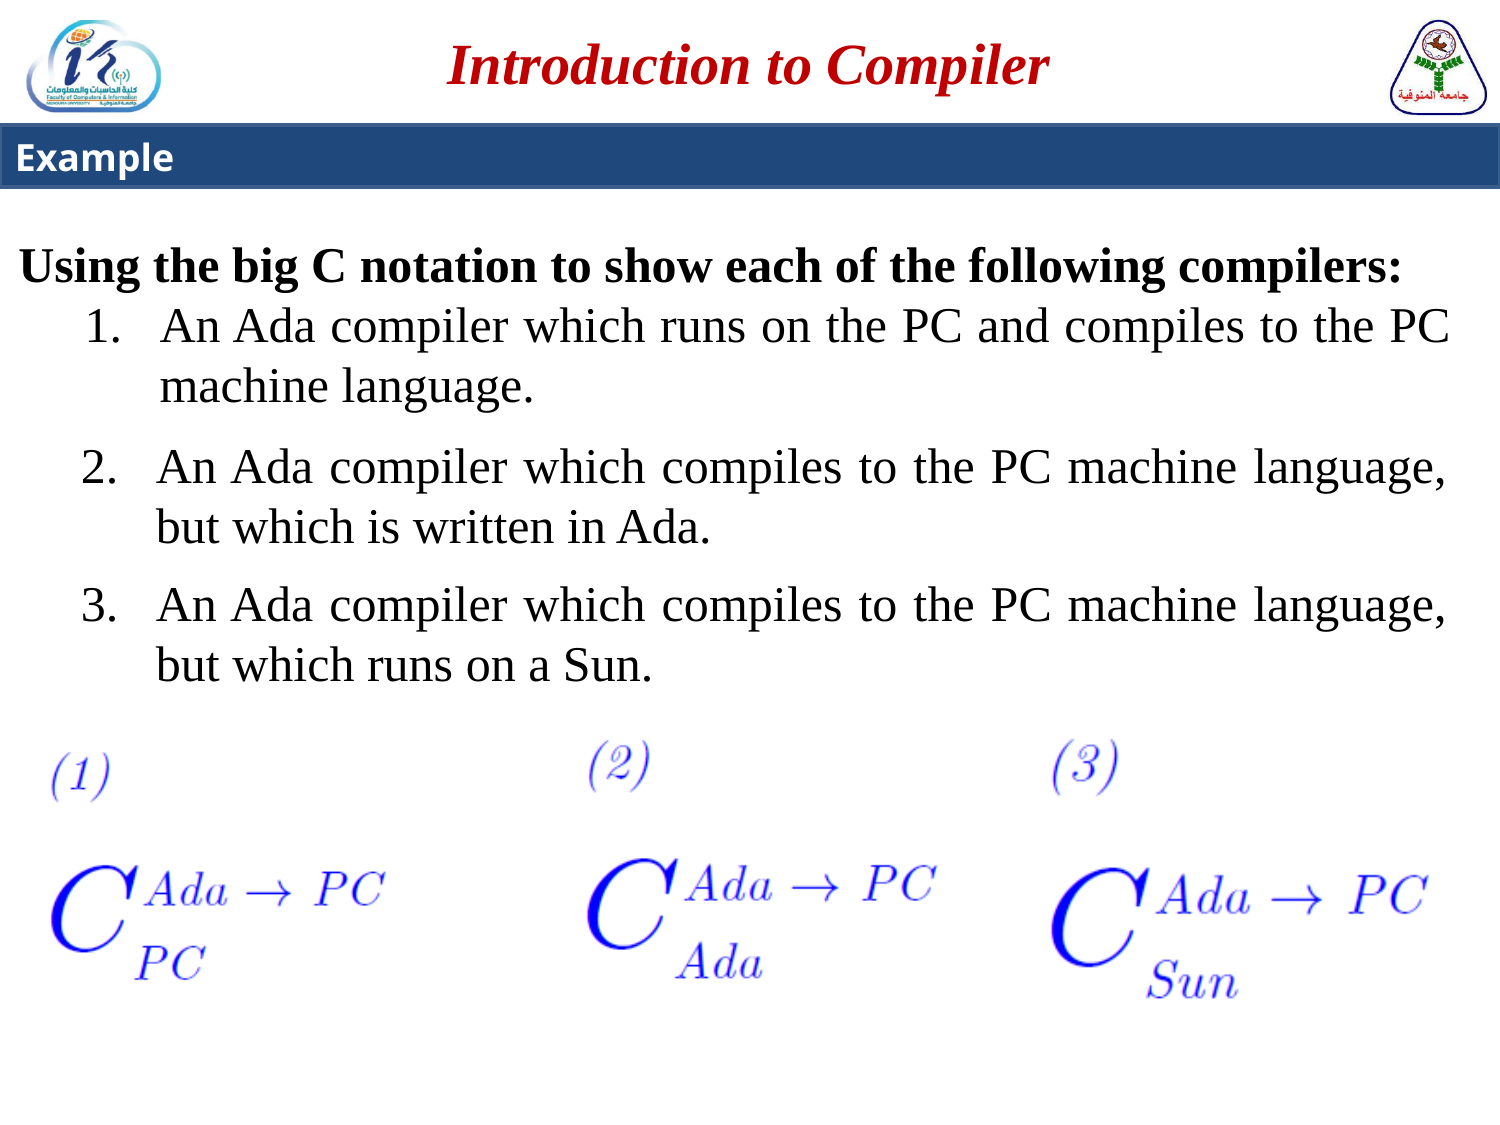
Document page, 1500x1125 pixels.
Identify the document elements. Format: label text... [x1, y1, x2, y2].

text_box An Ada compiler which compiles to the PC machine language, but which runs on a Sun. [0, 563, 1463, 699]
picture [37, 737, 397, 1013]
picture [559, 726, 941, 1002]
picture [1042, 733, 1438, 1051]
picture [1387, 18, 1488, 117]
text_box Using the big C notation to show each of the following compilers: An Ada compiler which runs on the PC and compiles to the PC machine language. [3, 224, 1467, 420]
text_box An Ada compiler which compiles to the PC machine language, but which is written in Ada. [0, 426, 1463, 561]
text_box Introduction to Compiler [223, 18, 1274, 104]
picture [24, 20, 163, 113]
text_box Example [0, 131, 1500, 189]
